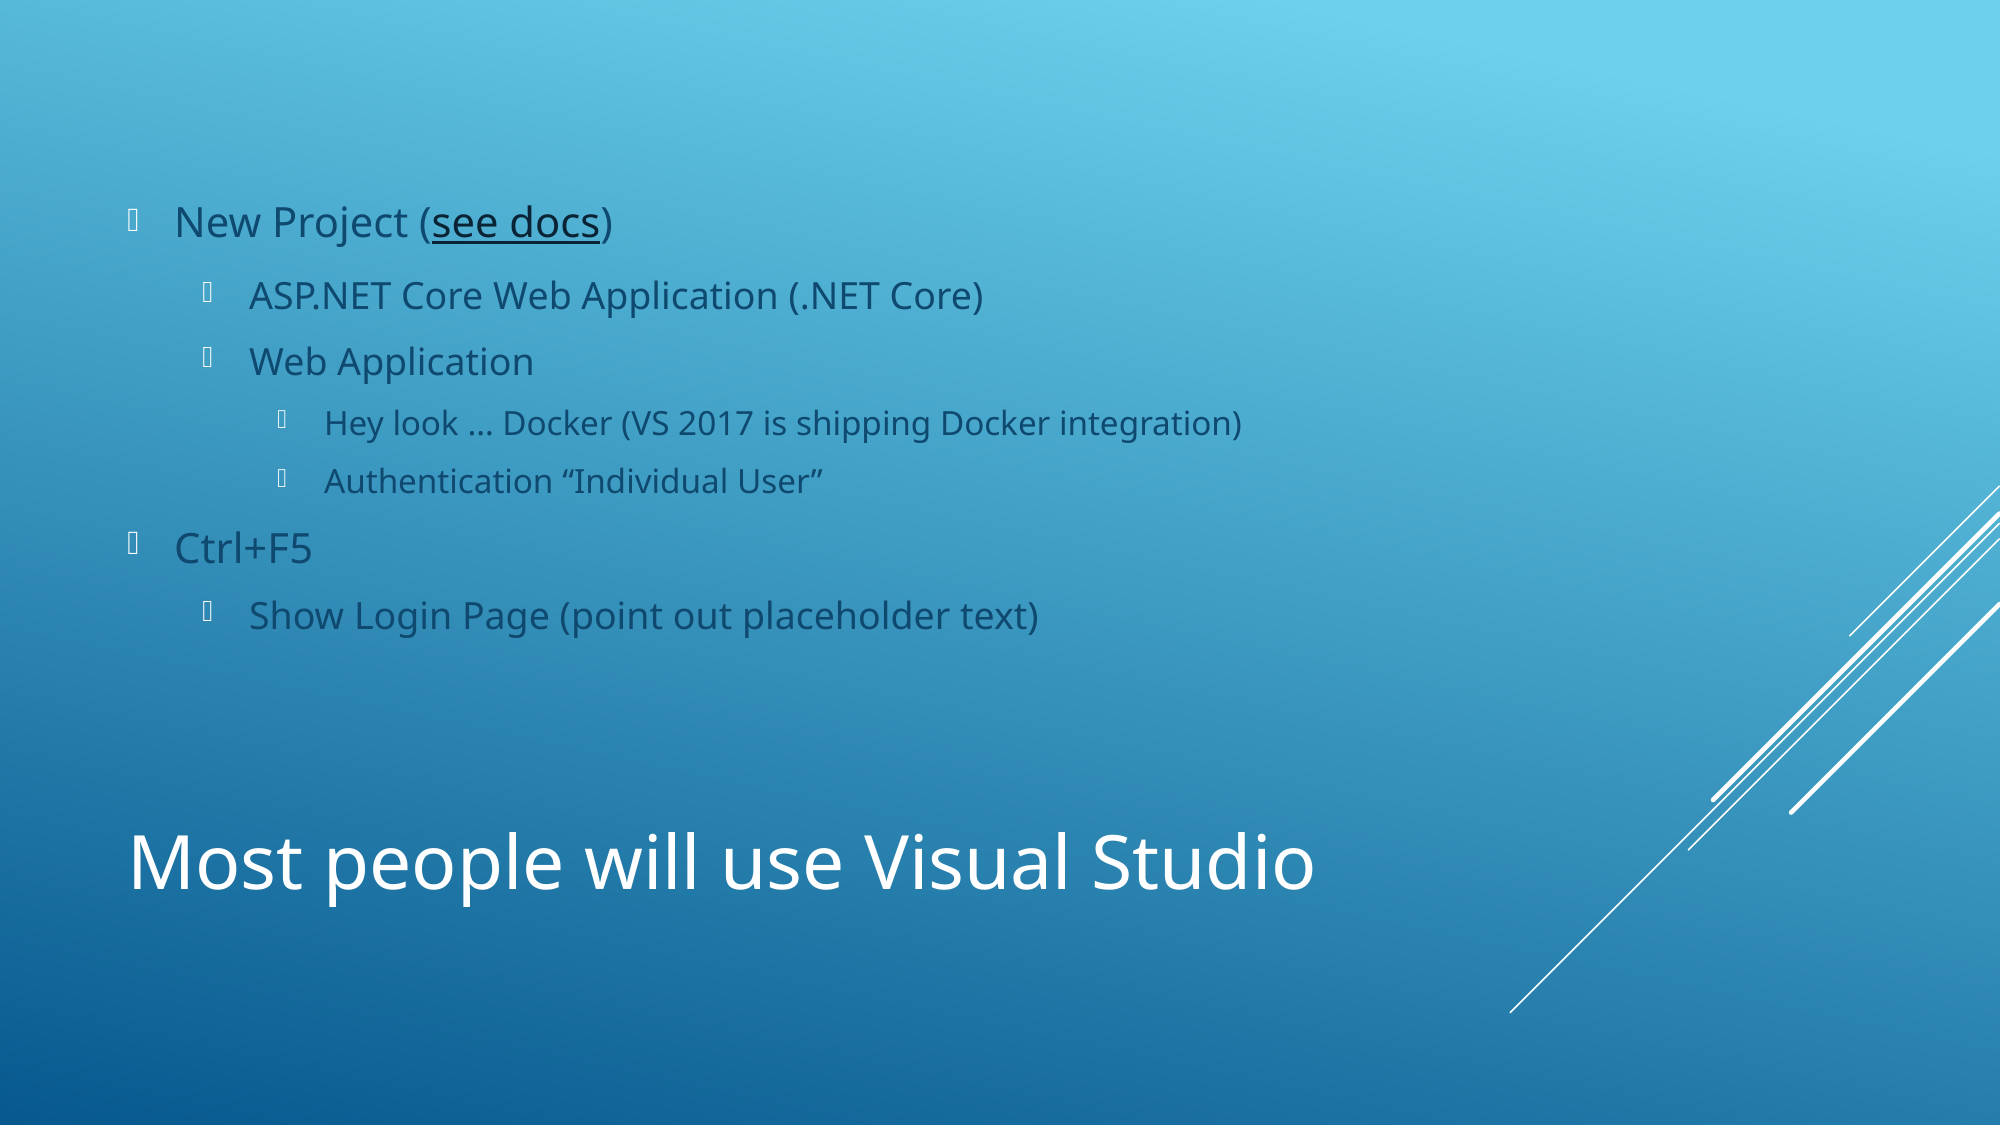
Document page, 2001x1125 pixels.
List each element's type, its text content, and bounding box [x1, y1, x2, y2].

list New Project (see docs) ASP.NET Core Web Application (.NET Core) Web Application Hey look … Docker (VS 2017 is shipping Docker integration) Authentication “Individual User” Ctrl+F5 Show Login Page (point out placeholder text) [112, 112, 1513, 720]
title Most people will use Visual Studio [112, 736, 1513, 984]
